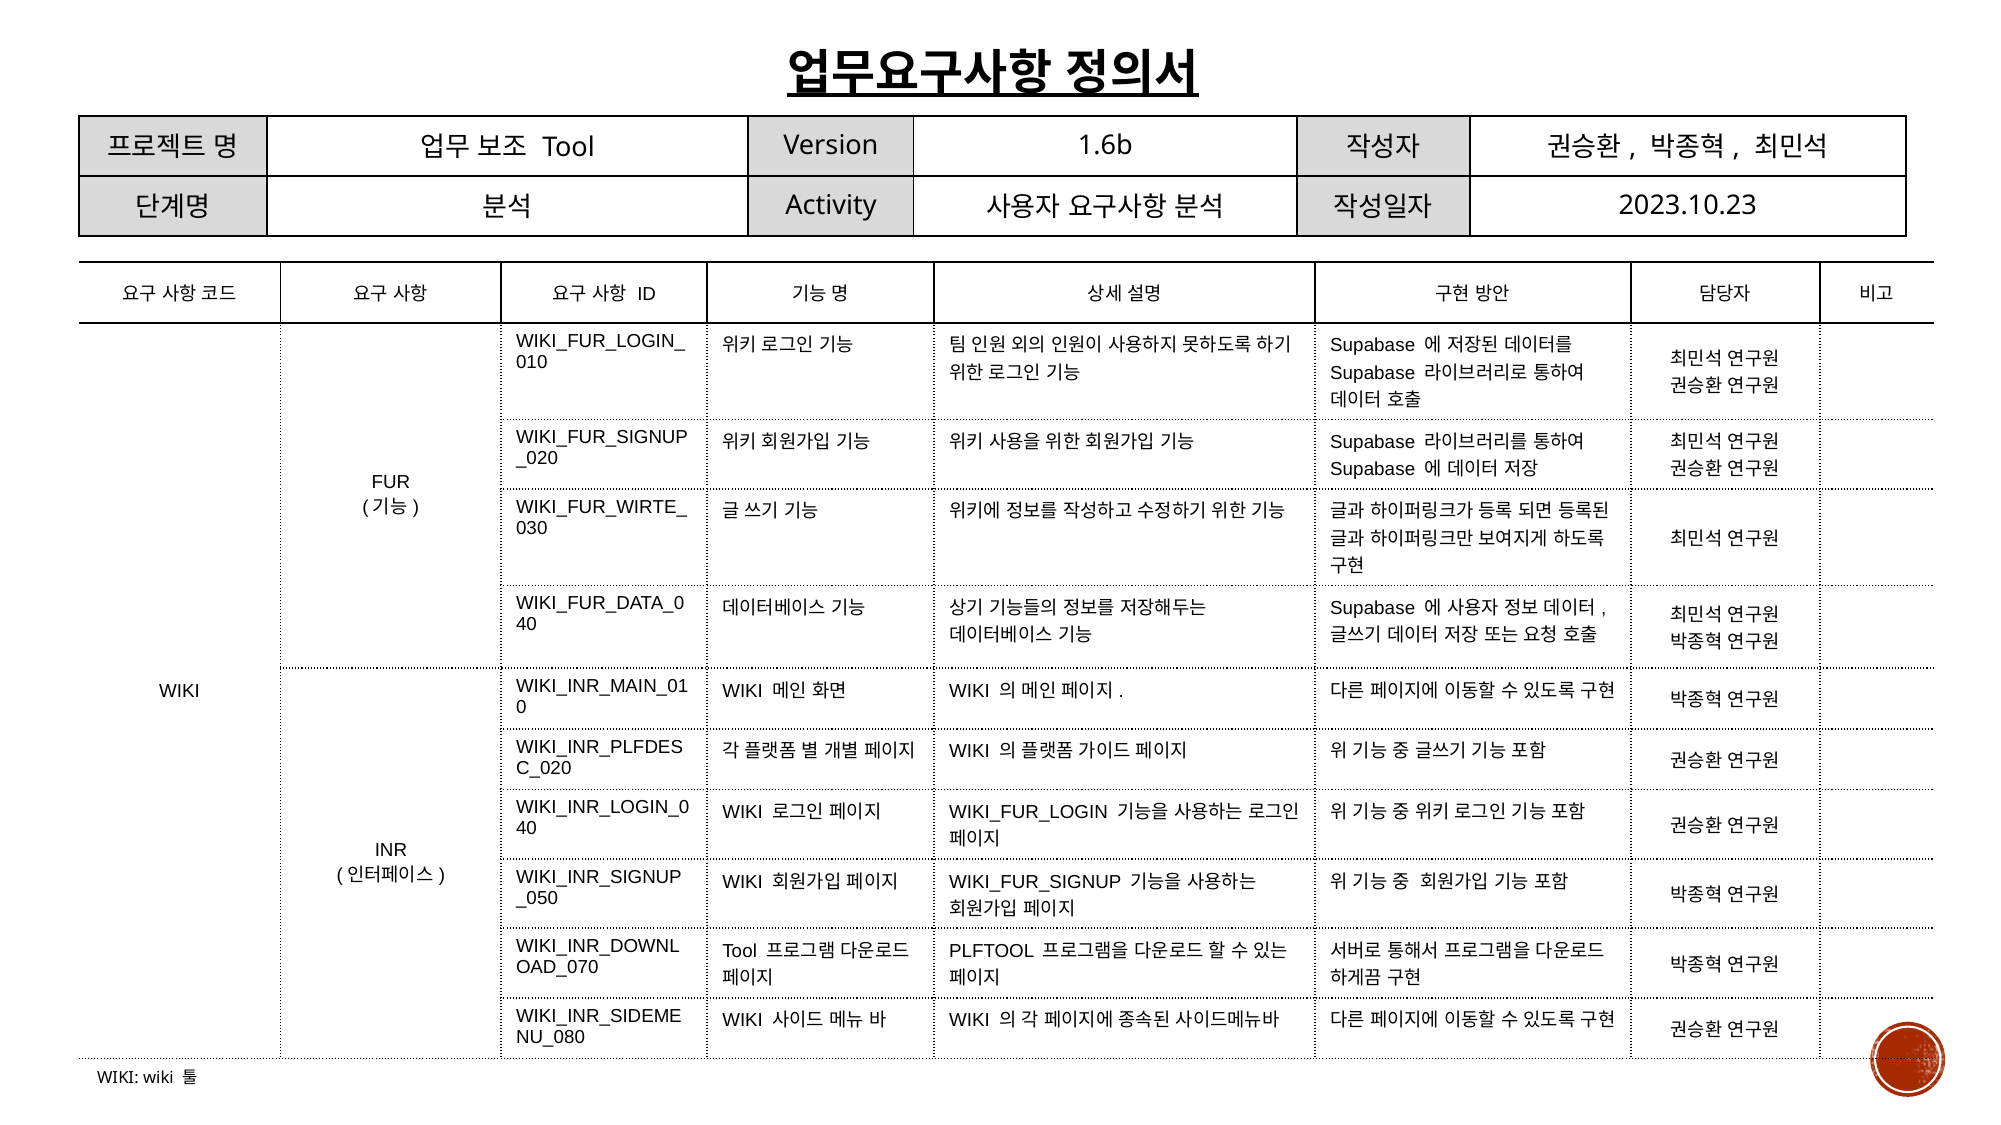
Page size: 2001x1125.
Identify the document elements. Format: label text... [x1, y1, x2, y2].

table_cell 박종혁 연구원 [1631, 928, 1820, 998]
table_cell [1820, 998, 1934, 1059]
table_cell 글 쓰기 기능 [707, 489, 934, 585]
table_cell Tool 프로그램 다운로드 페이지 [707, 928, 934, 998]
table_header 권승환, 박종혁, 최민석 [1471, 117, 1905, 175]
table_cell WIKI 로그인 페이지 [707, 790, 934, 859]
table_header 상세 설명 [935, 263, 1314, 322]
table_cell 단계명 [80, 177, 266, 235]
table_cell [1820, 859, 1934, 928]
table_cell INR (인터페이스) [281, 668, 501, 1059]
table_cell 위키 로그인 기능 [707, 324, 934, 419]
table_header 기능 명 [708, 263, 933, 322]
table_cell 상기 기능들의 정보를 저장해두는 데이터베이스 기능 [934, 585, 1315, 668]
table_cell Activity [749, 177, 913, 235]
table_cell 최민석 연구원 박종혁 연구원 [1631, 585, 1820, 668]
table_cell PLFTOOL 프로그램을 다운로드 할 수 있는 페이지 [934, 928, 1315, 998]
table_cell 다른 페이지에 이동할 수 있도록 구현 [1315, 668, 1631, 729]
table_cell 서버로 통해서 프로그램을 다운로드 하게끔 구현 [1315, 928, 1631, 998]
table_cell WIKI_INR_SIGNUP_050 [501, 859, 707, 928]
table_cell 최민석 연구원 권승환 연구원 [1631, 324, 1820, 419]
table_cell [1820, 419, 1934, 489]
table_header 프로젝트 명 [80, 117, 266, 175]
table_header 업무 보조 Tool [268, 117, 747, 175]
table_cell 위키 회원가입 기능 [707, 419, 934, 489]
table_cell Supabase 에 사용자 정보 데이터, 글쓰기 데이터 저장 또는 요청 호출 [1315, 585, 1631, 668]
table_cell WIKI_FUR_WIRTE_030 [501, 489, 707, 585]
table_header Version [749, 117, 913, 175]
table_header 요구 사항 ID [502, 263, 706, 322]
table_cell WIKI 의 각 페이지에 종속된 사이드메뉴바 [934, 998, 1315, 1059]
table_header 요구 사항 코드 [79, 263, 280, 322]
table_cell 팀 인원 외의 인원이 사용하지 못하도록 하기 위한 로그인 기능 [934, 324, 1315, 419]
title 업무요구사항 정의서 [168, 32, 1819, 115]
table_cell 위 기능 중 위키 로그인 기능 포함 [1315, 790, 1631, 859]
table_cell WIKI_FUR_SIGNUP_020 [501, 419, 707, 489]
table_cell WIKI 사이드 메뉴 바 [707, 998, 934, 1059]
table_cell 위키 사용을 위한 회원가입 기능 [934, 419, 1315, 489]
table_cell 권승환 연구원 [1631, 729, 1820, 790]
table_cell [1820, 585, 1934, 668]
table_header 비고 [1821, 263, 1934, 322]
table_cell [1820, 324, 1934, 419]
table_cell 분석 [268, 177, 747, 235]
table_cell WIKI_INR_LOGIN_040 [501, 790, 707, 859]
table_cell WIKI 의 플랫폼 가이드 페이지 [934, 729, 1315, 790]
table_cell WIKI_INR_SIDEMENU_080 [501, 998, 707, 1059]
table_cell 권승환 연구원 [1631, 998, 1820, 1059]
table_cell WIKI_FUR_LOGIN 기능을 사용하는 로그인 페이지 [934, 790, 1315, 859]
table_cell [1820, 928, 1934, 998]
table_cell WIKI_FUR_SIGNUP 기능을 사용하는 회원가입 페이지 [934, 859, 1315, 928]
table_cell 최민석 연구원 권승환 연구원 [1631, 419, 1820, 489]
table_cell WIKI 의 메인 페이지. [934, 668, 1315, 729]
table_cell WIKI 메인 화면 [707, 668, 934, 729]
table_cell 데이터베이스 기능 [707, 585, 934, 668]
table_header 요구 사항 [281, 263, 500, 322]
table_cell 박종혁 연구원 [1631, 859, 1820, 928]
table_cell [1820, 729, 1934, 790]
table_cell Supabase 에 저장된 데이터를 Supabase 라이브러리로 통하여 데이터 호출 [1315, 324, 1631, 419]
table_cell WIKI_INR_PLFDESC_020 [501, 729, 707, 790]
table_header 1.6b [914, 117, 1296, 175]
table_cell WIKI_FUR_LOGIN_010 [501, 324, 707, 419]
table_cell [1820, 790, 1934, 859]
table_header 담당자 [1632, 263, 1819, 322]
table_cell [1820, 668, 1934, 729]
table_cell FUR (기능) [281, 324, 501, 668]
table_cell 2023.10.23 [1471, 177, 1905, 235]
table_header 구현 방안 [1316, 263, 1630, 322]
table_cell WIKI_INR_DOWNLOAD_070 [501, 928, 707, 998]
table_cell 위키에 정보를 작성하고 수정하기 위한 기능 [934, 489, 1315, 585]
table_cell WIKI_INR_MAIN_010 [501, 668, 707, 729]
table_cell 다른 페이지에 이동할 수 있도록 구현 [1315, 998, 1631, 1059]
table_cell 글과 하이퍼링크가 등록 되면 등록된 글과 하이퍼링크만 보여지게 하도록 구현 [1315, 489, 1631, 585]
table_cell 박종혁 연구원 [1631, 668, 1820, 729]
table_cell WIKI_FUR_DATA_040 [501, 585, 707, 668]
table_cell 각 플랫폼 별 개별 페이지 [707, 729, 934, 790]
table_cell 최민석 연구원 [1631, 489, 1820, 585]
text_box WIKI: wiki 툴 [82, 1059, 213, 1095]
table_cell WIKI [79, 324, 281, 1059]
table_cell 권승환 연구원 [1631, 790, 1820, 859]
table_cell [1820, 489, 1934, 585]
table_cell 사용자 요구사항 분석 [914, 177, 1296, 235]
table_cell Supabase 라이브러리를 통하여 Supabase 에 데이터 저장 [1315, 419, 1631, 489]
table_cell 작성일자 [1298, 177, 1469, 235]
table_cell WIKI 회원가입 페이지 [707, 859, 934, 928]
table_cell 위 기능 중 회원가입 기능 포함 [1315, 859, 1631, 928]
table_cell 위 기능 중 글쓰기 기능 포함 [1315, 729, 1631, 790]
table_header 작성자 [1298, 117, 1469, 175]
